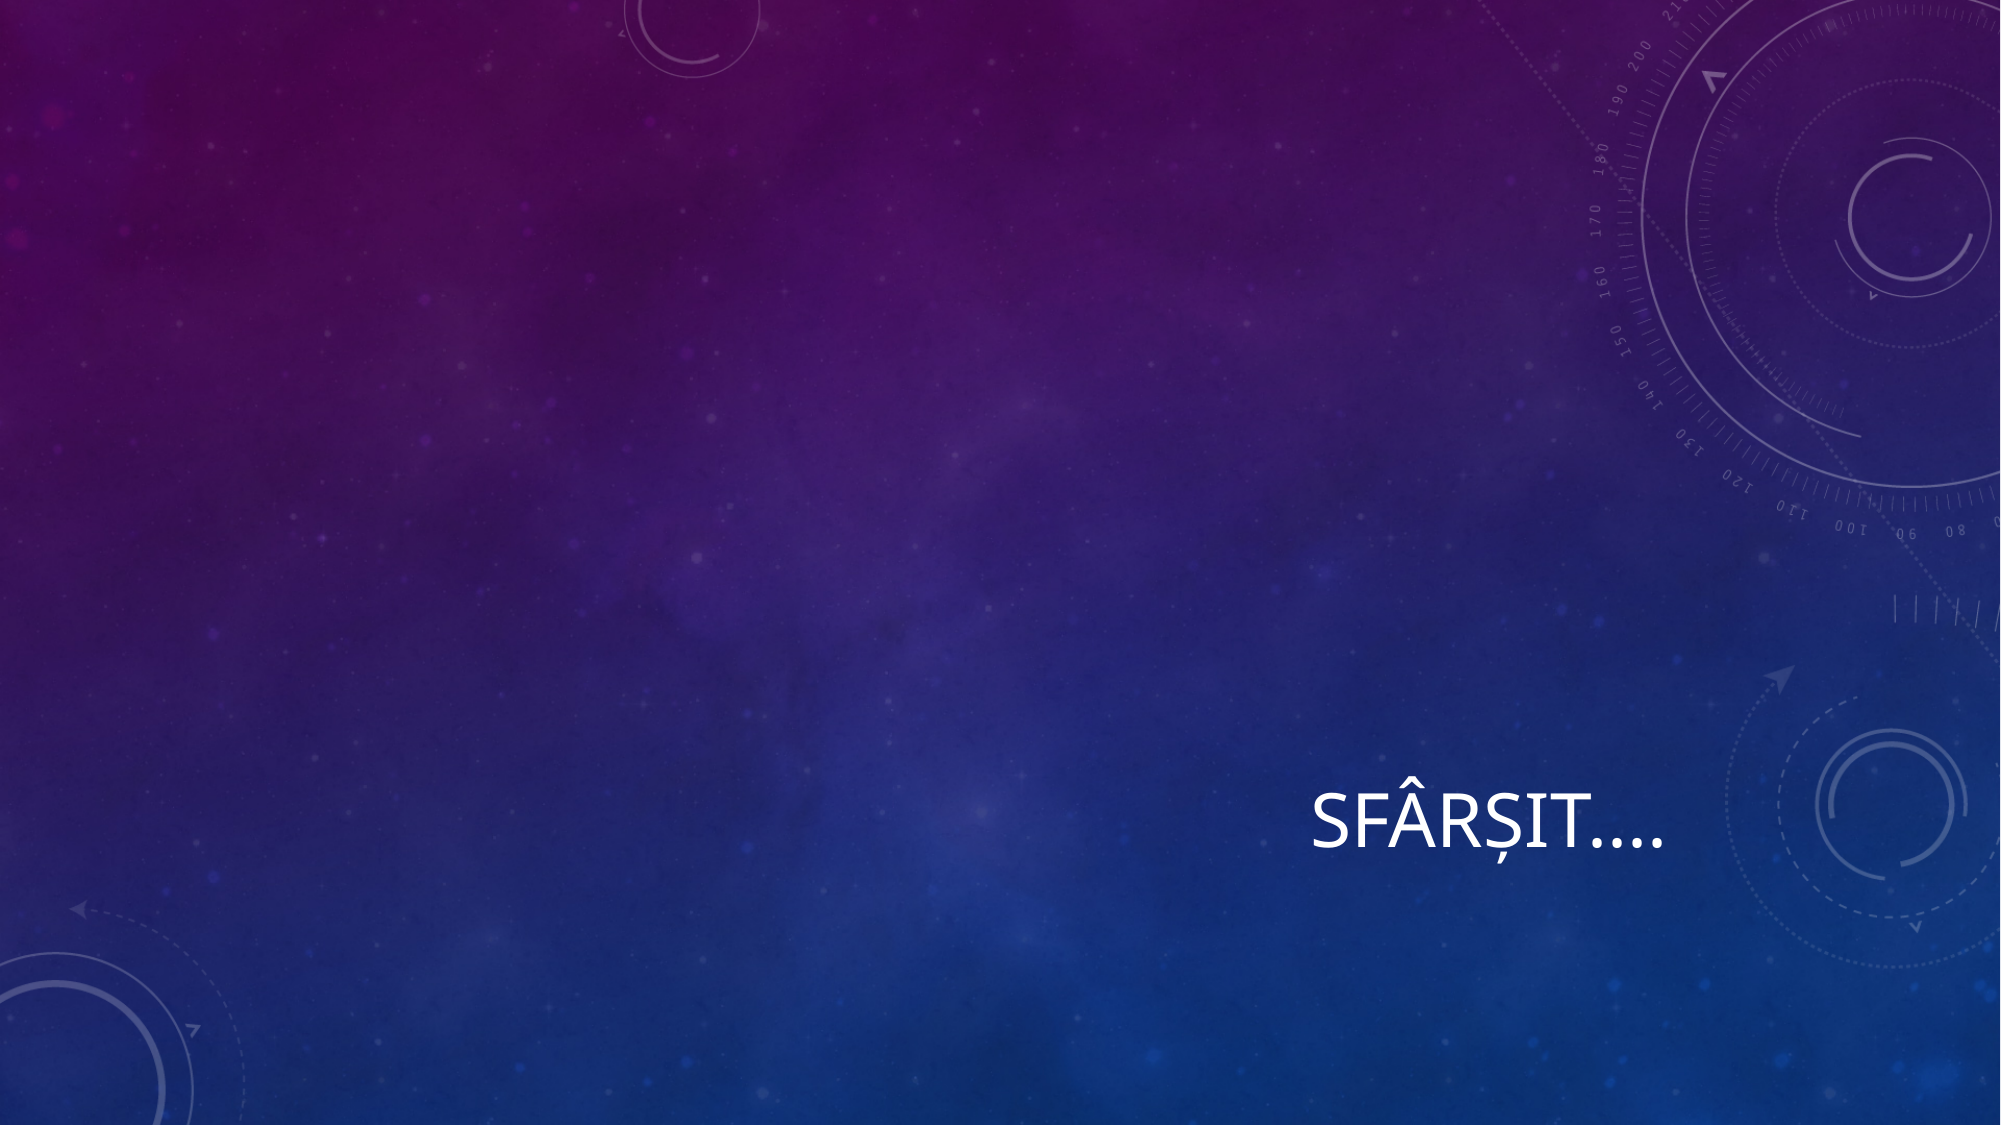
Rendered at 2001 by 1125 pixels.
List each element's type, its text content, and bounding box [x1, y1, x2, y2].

title SfÂrșit.... [1295, 698, 1756, 938]
picture [0, 0, 2001, 1125]
